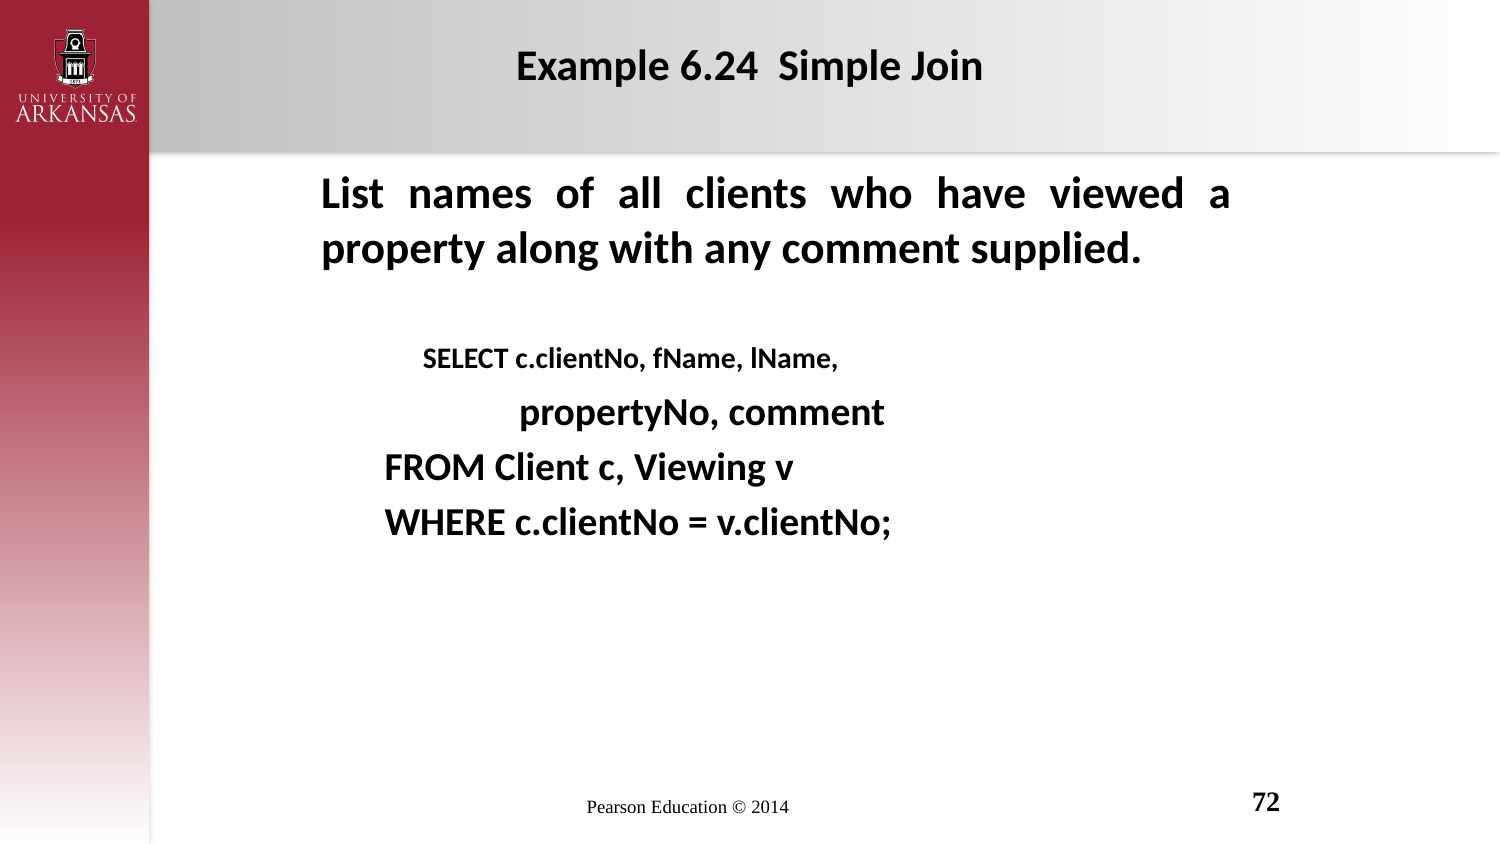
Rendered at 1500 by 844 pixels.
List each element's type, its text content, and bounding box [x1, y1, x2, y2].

text_box 72 [1237, 776, 1313, 833]
text_box Pearson Education © 2014 [571, 787, 966, 825]
list List names of all clients who have viewed a property along with any comment supplied. SELECT c.clientNo, fName, lName, propertyNo, comment FROM Client c, Viewing v WHERE c.clientNo = v.clientNo; [251, 156, 1247, 556]
title Example 6.24 Simple Join [234, 28, 1266, 97]
picture [15, 29, 137, 122]
